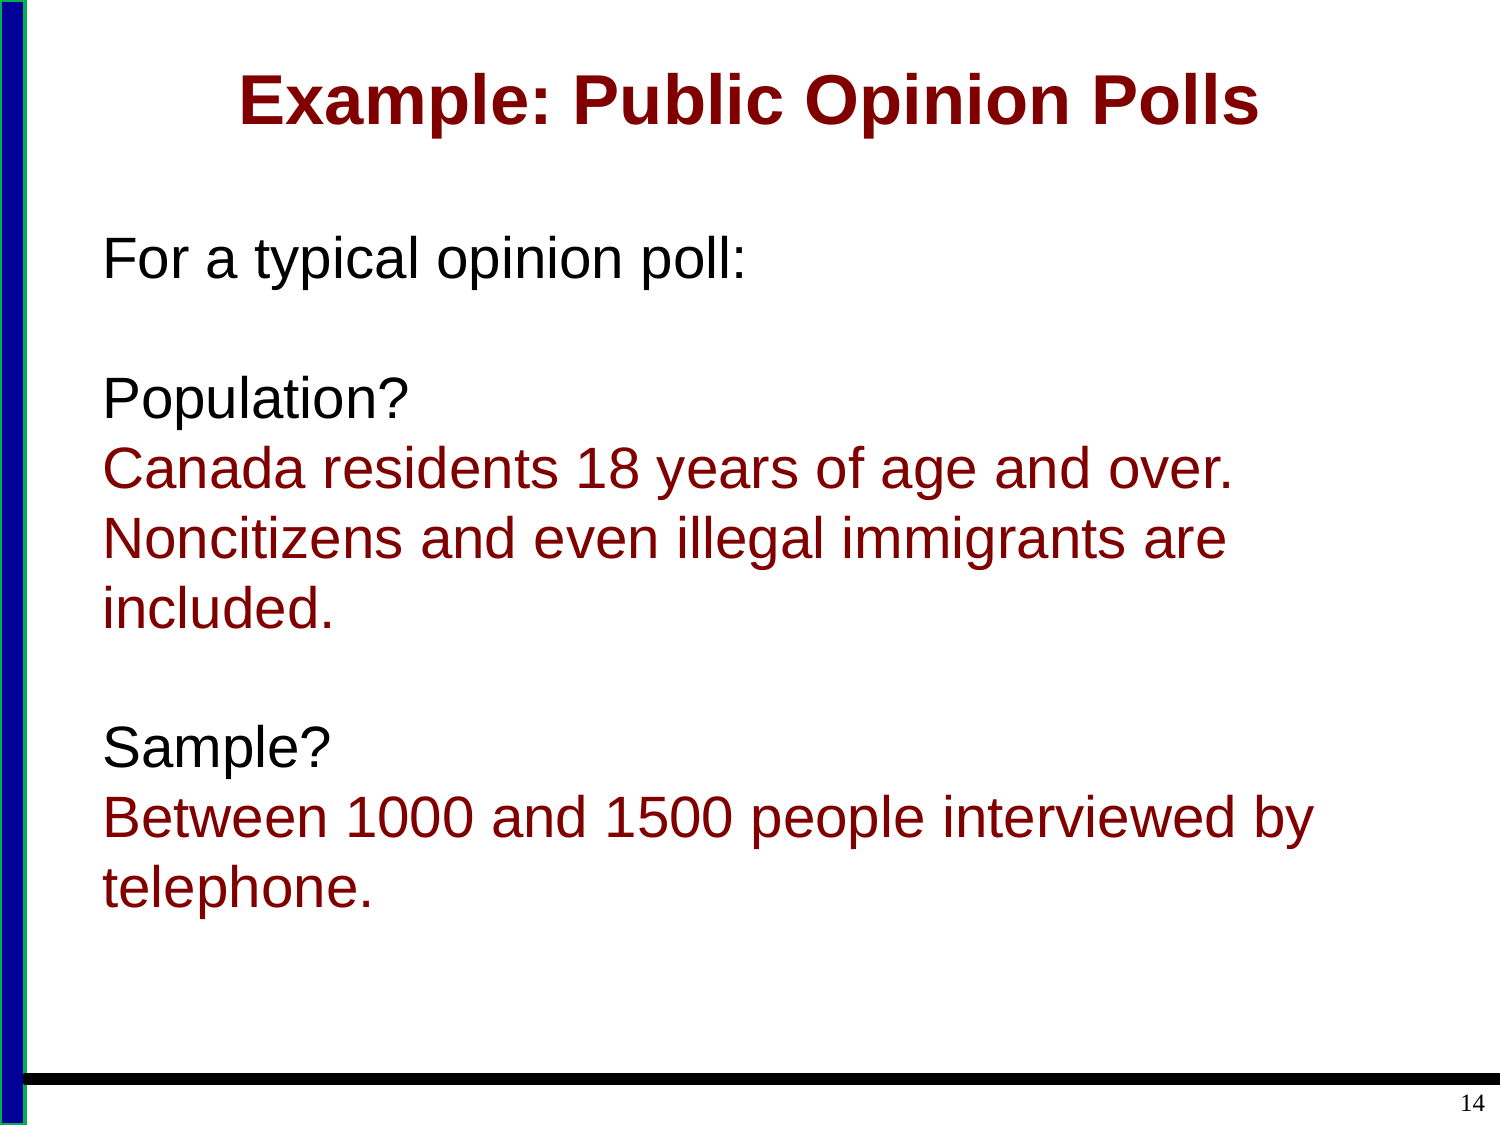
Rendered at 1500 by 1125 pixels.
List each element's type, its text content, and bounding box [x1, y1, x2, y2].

title Example: Public Opinion Polls [75, 45, 1425, 233]
text_box For a typical opinion poll: Population? Canada residents 18 years of age and over. Noncitizens and even illegal immigrants are included. Sample? Between 1000 and 1500 people interviewed by telephone. [87, 212, 1463, 927]
